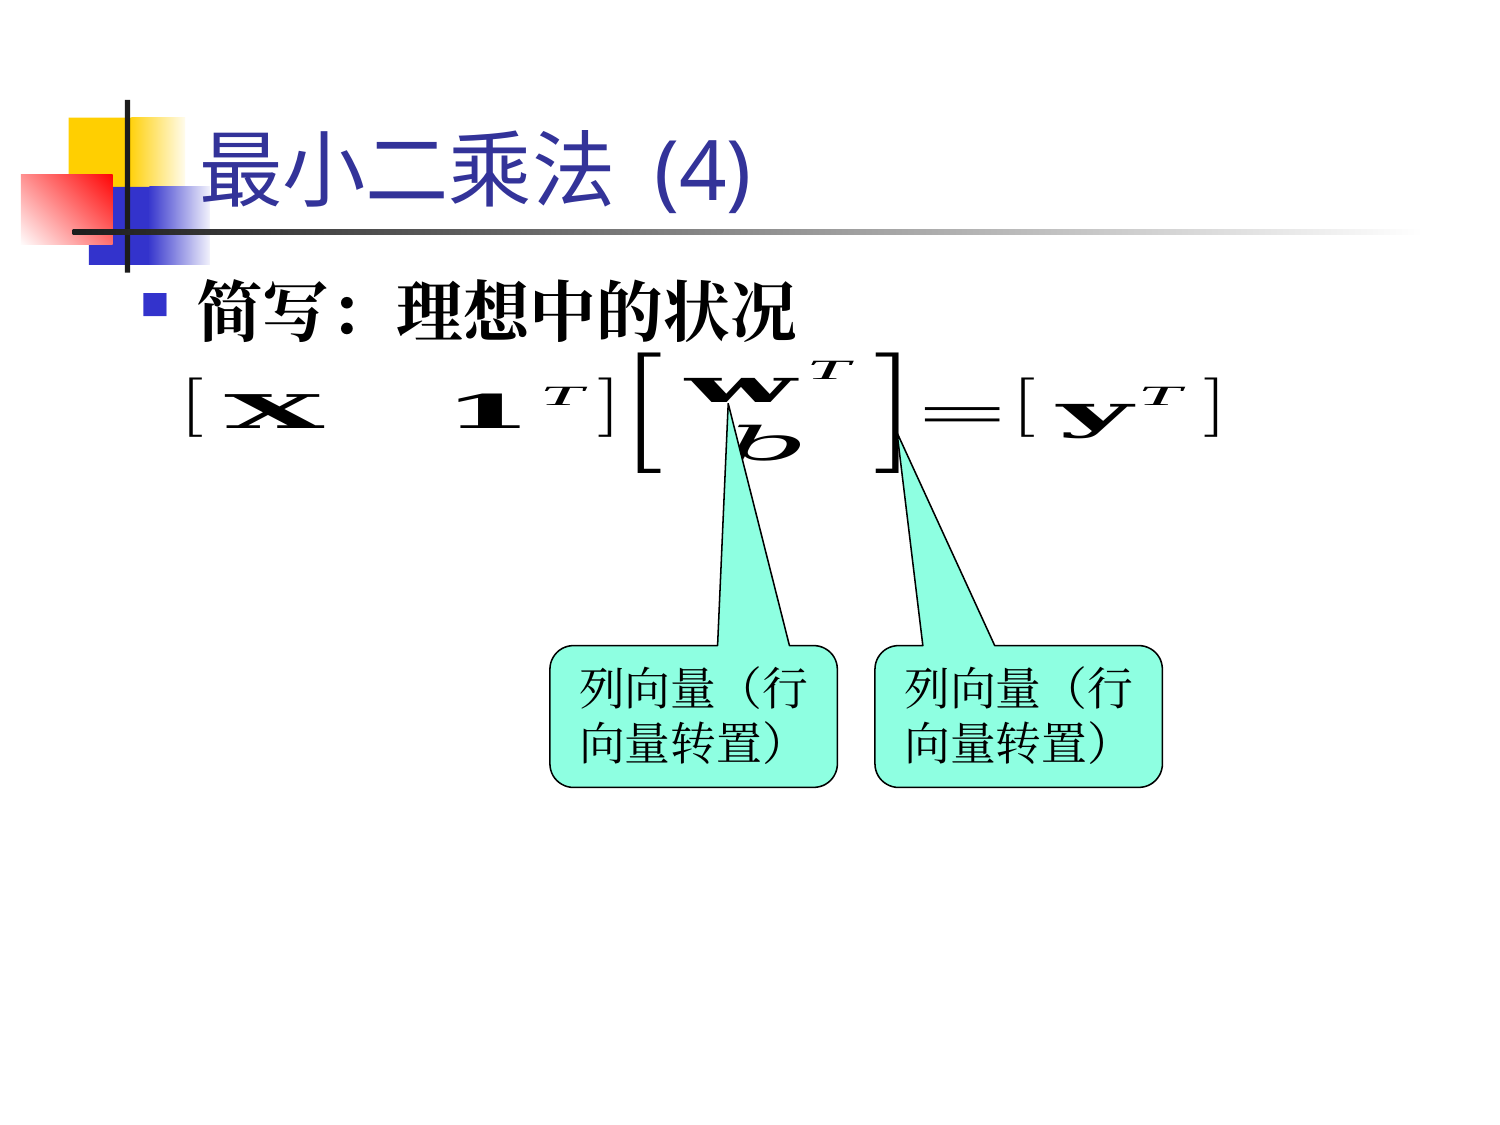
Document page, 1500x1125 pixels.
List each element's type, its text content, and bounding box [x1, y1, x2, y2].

text_box 列向量（行向量转置） [549, 403, 838, 788]
text_box 列向量（行向量转置） [874, 432, 1163, 788]
list 简写：理想中的状况 [125, 262, 1400, 1125]
title 最小二乘法 (4) [184, 75, 1463, 225]
